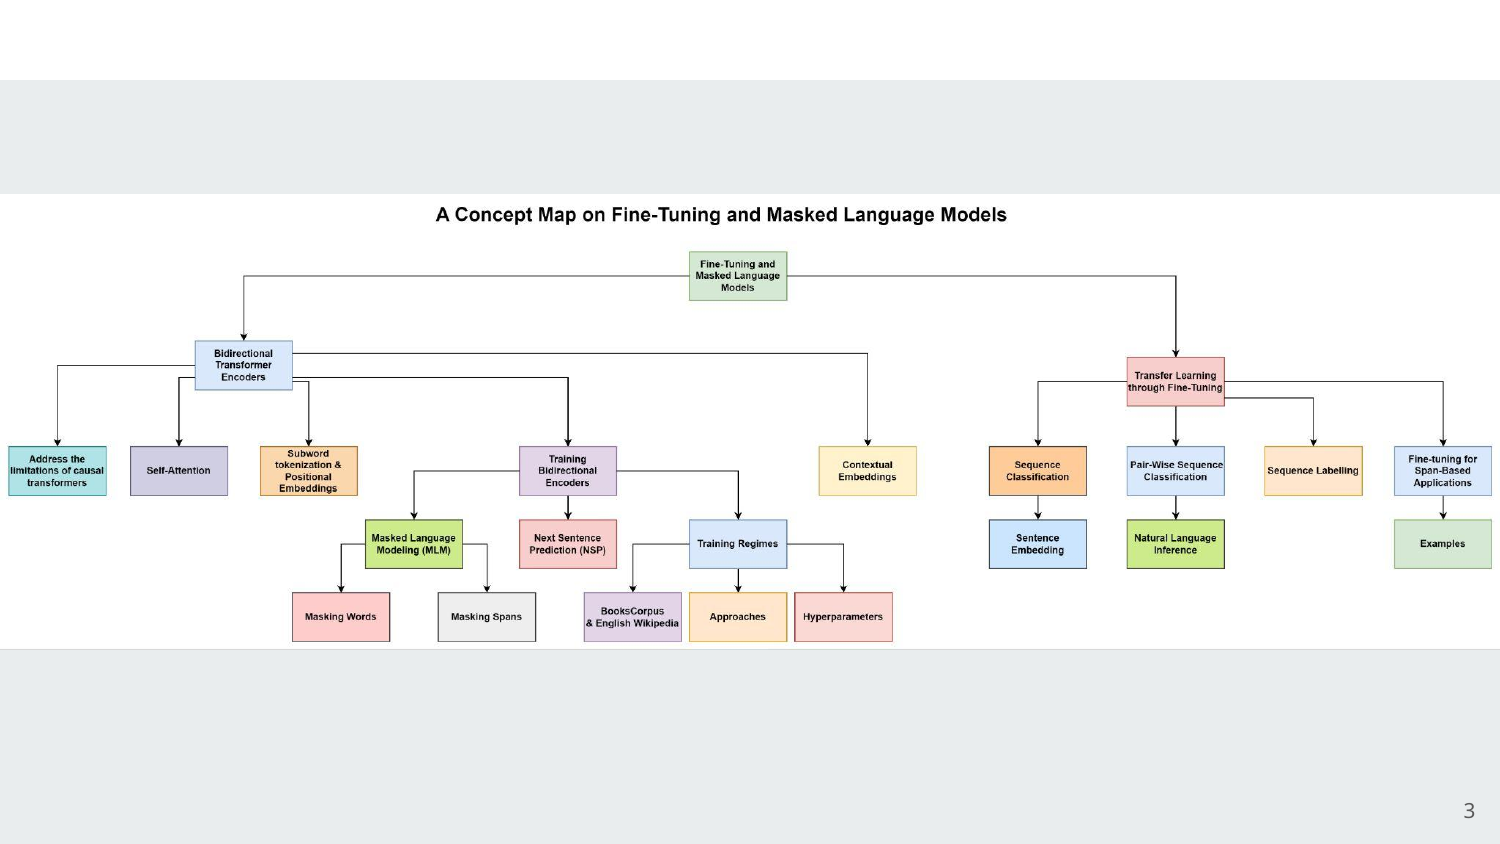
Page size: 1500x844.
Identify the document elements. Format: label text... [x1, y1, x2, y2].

picture [0, 194, 1500, 650]
slide_number ‹#› [1400, 779, 1491, 844]
